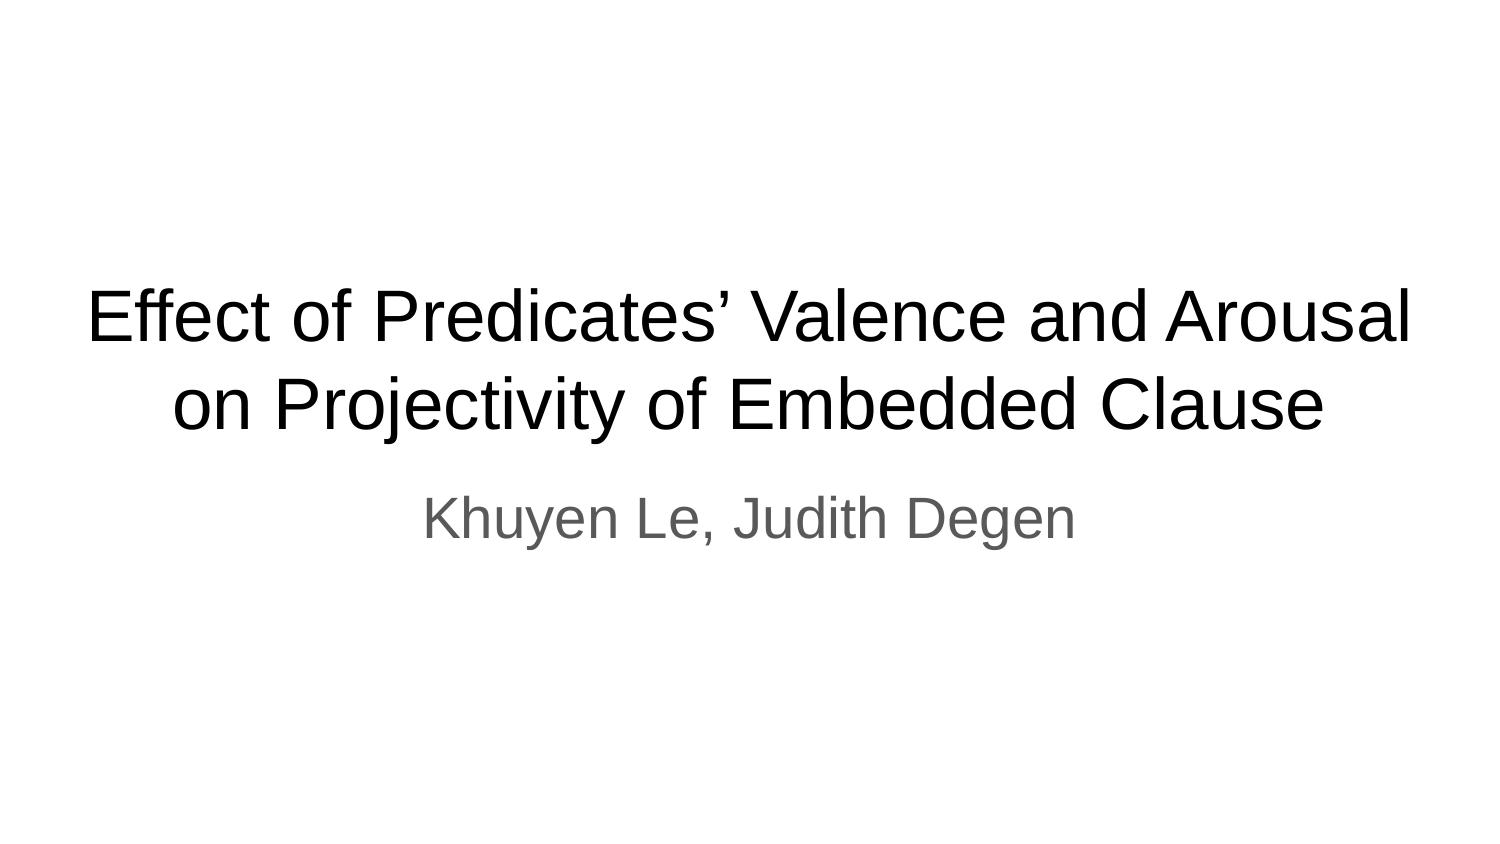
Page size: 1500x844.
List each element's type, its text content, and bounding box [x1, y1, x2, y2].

subtitle Khuyen Le, Judith Degen [51, 464, 1449, 595]
title Effect of Predicates’ Valence and Arousal on Projectivity of Embedded Clause [51, 122, 1449, 459]
